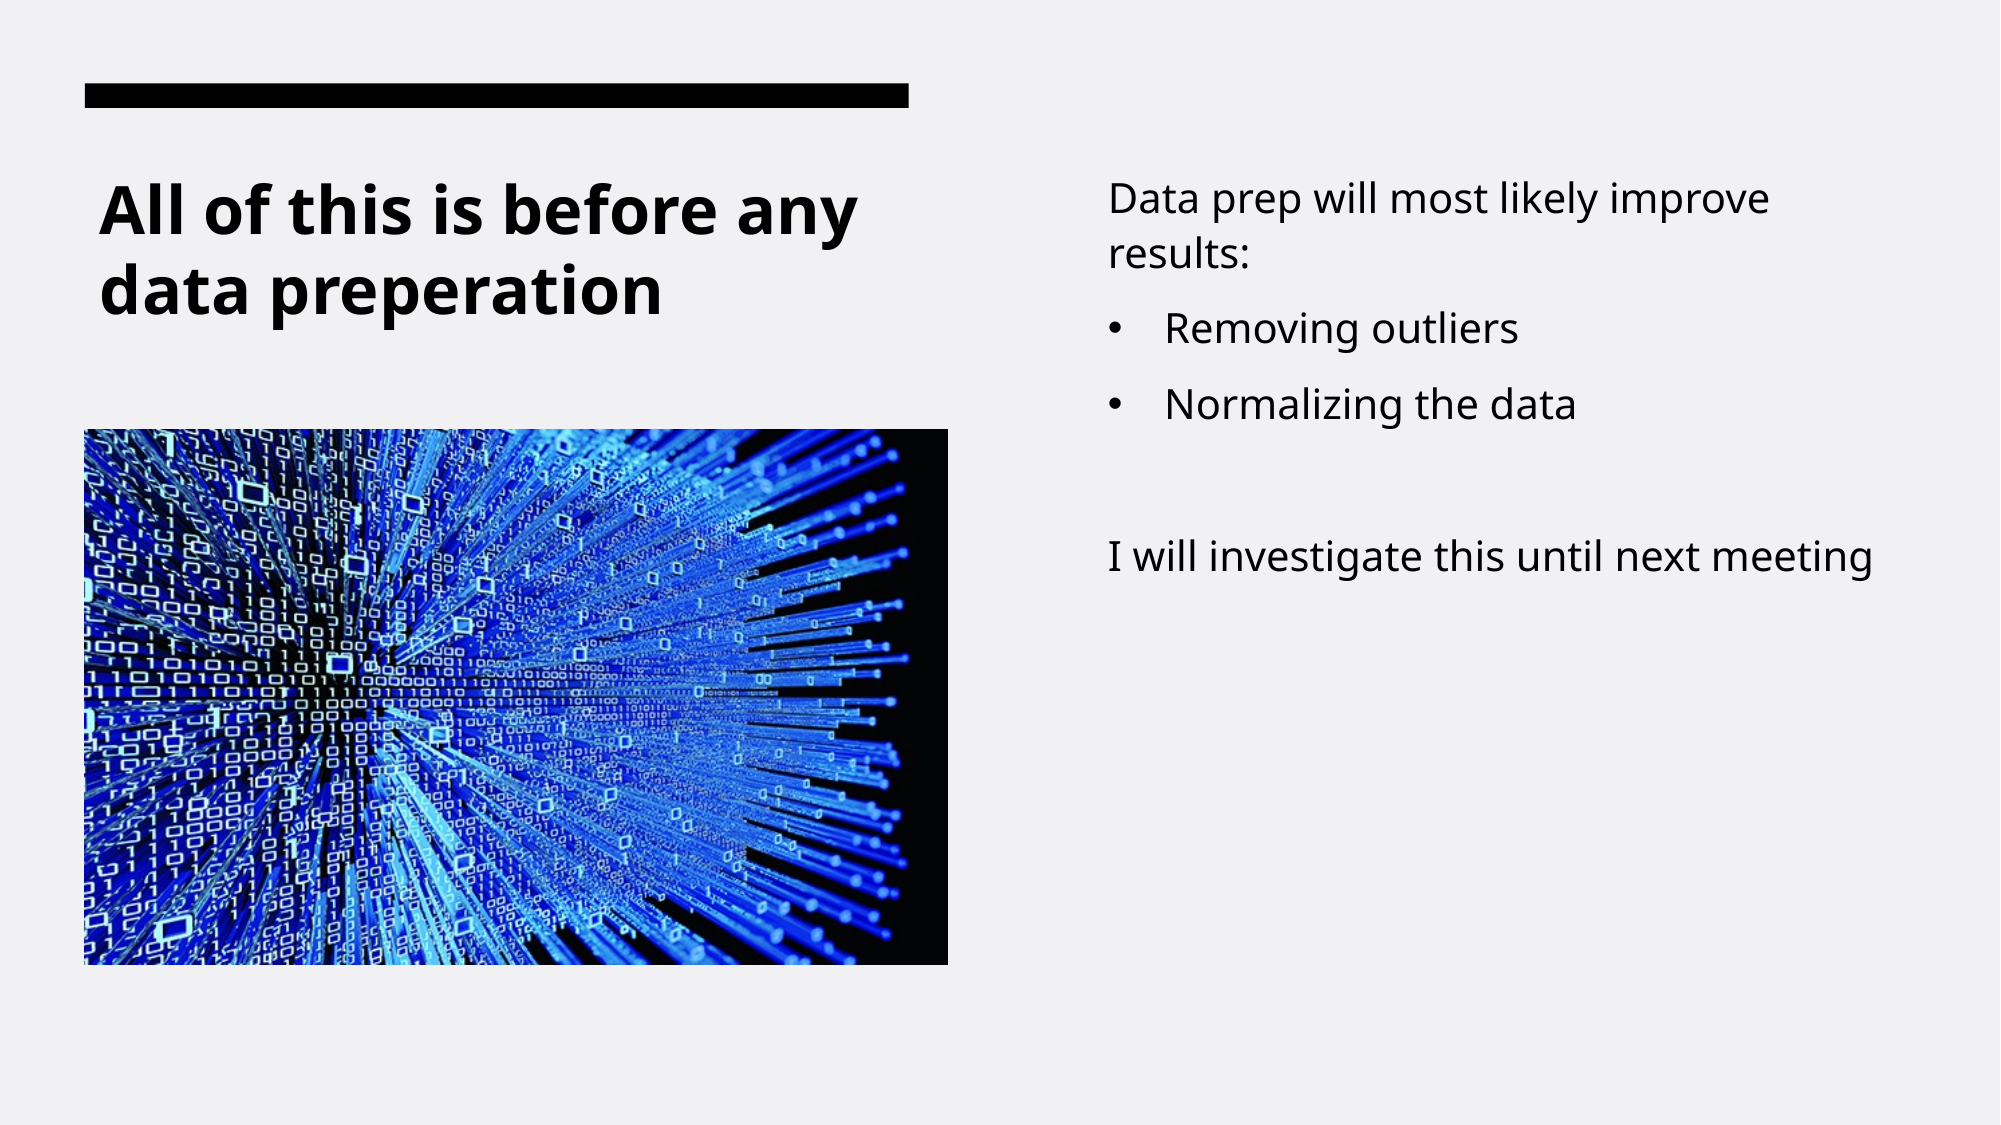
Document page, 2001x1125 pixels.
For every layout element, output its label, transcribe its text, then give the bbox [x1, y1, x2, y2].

list Data prep will most likely improve results: Removing outliers Normalizing the data I will investigate this until next meeting [1092, 158, 1917, 958]
picture [84, 429, 948, 965]
title All of this is before any data preperation [84, 160, 972, 960]
